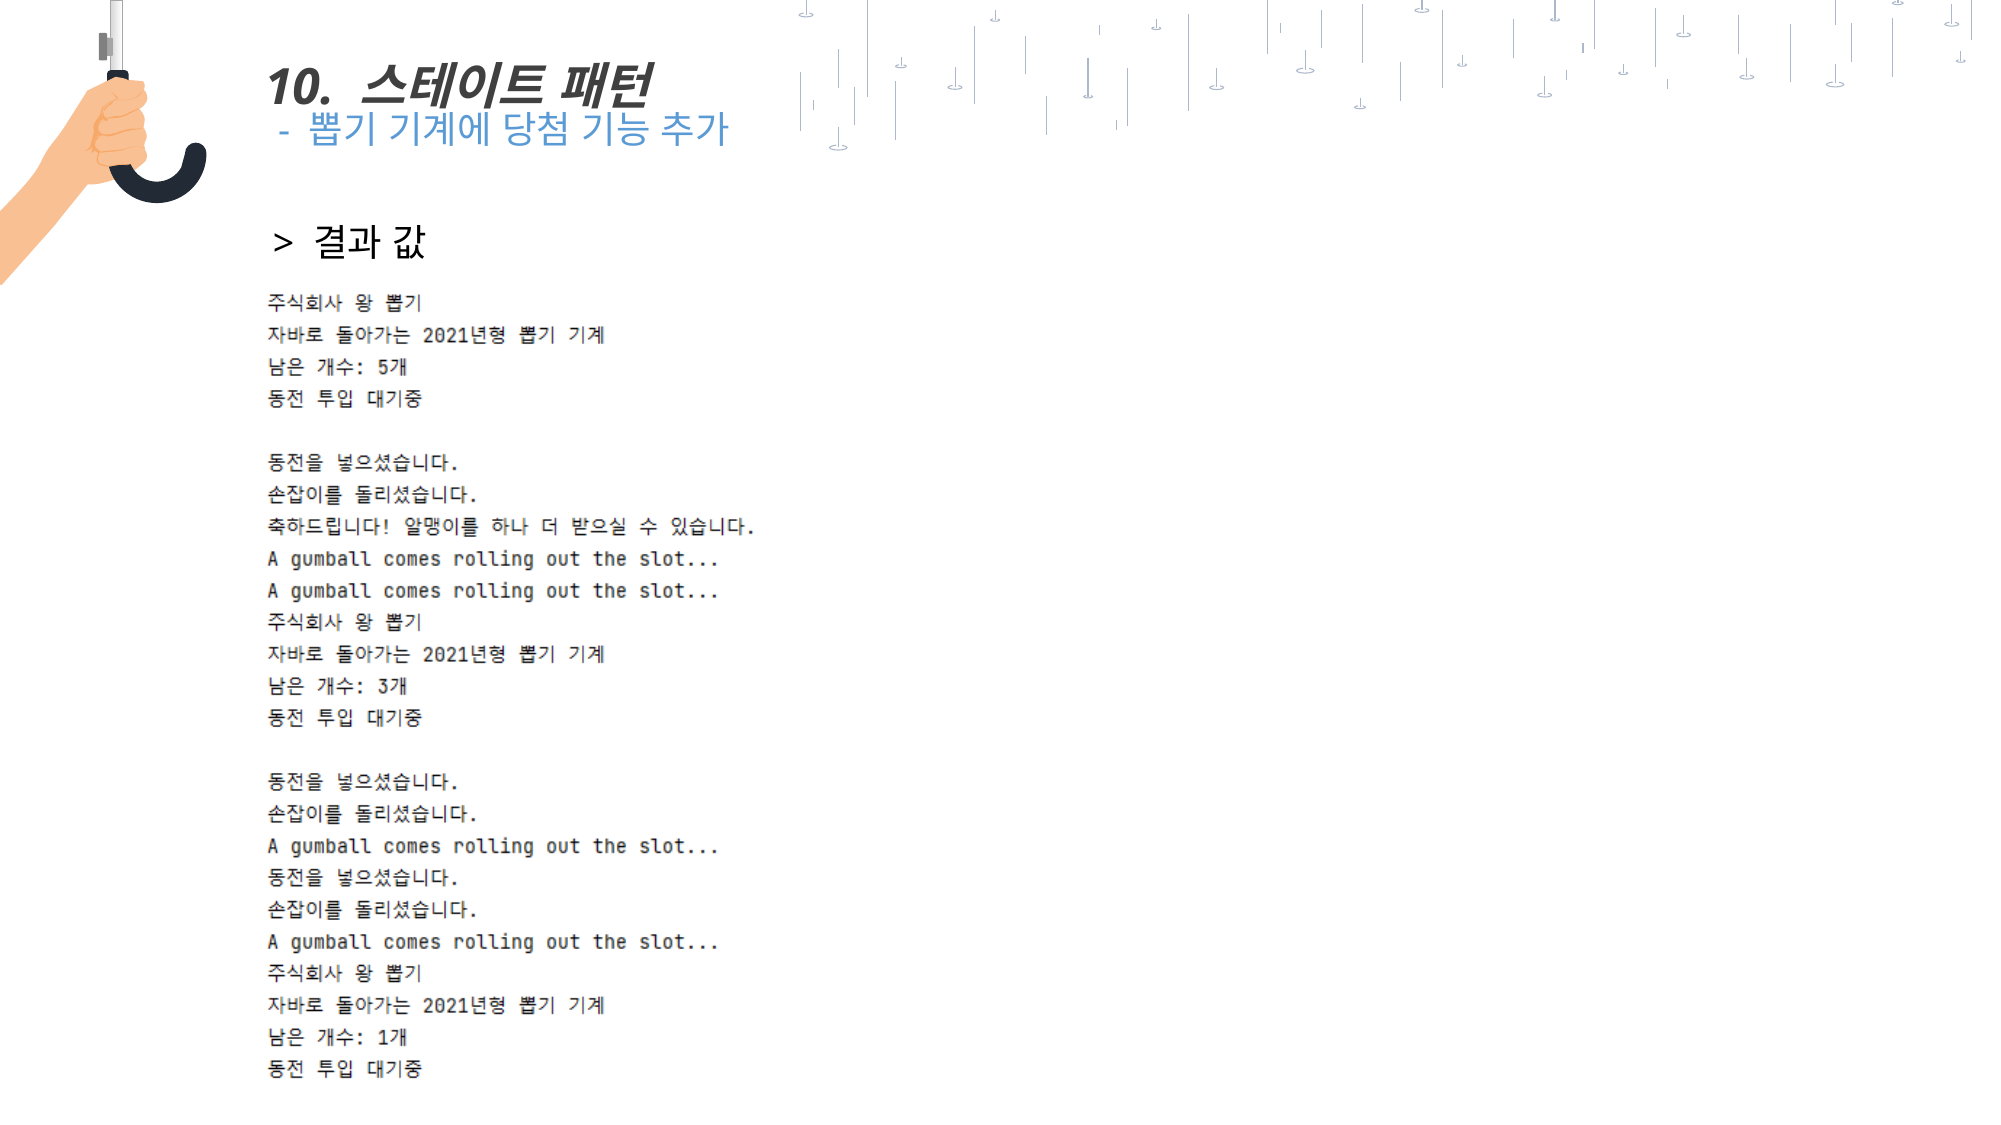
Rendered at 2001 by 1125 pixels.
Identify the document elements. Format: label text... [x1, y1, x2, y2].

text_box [799, 0, 1972, 151]
text_box 10. 스테이트 패턴 [250, 16, 799, 122]
text_box > 결과 값 [258, 211, 1128, 272]
text_box - 뽑기 기계에 당첨 기능 추가 [263, 98, 898, 158]
picture [263, 286, 857, 1097]
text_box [0, 0, 207, 295]
